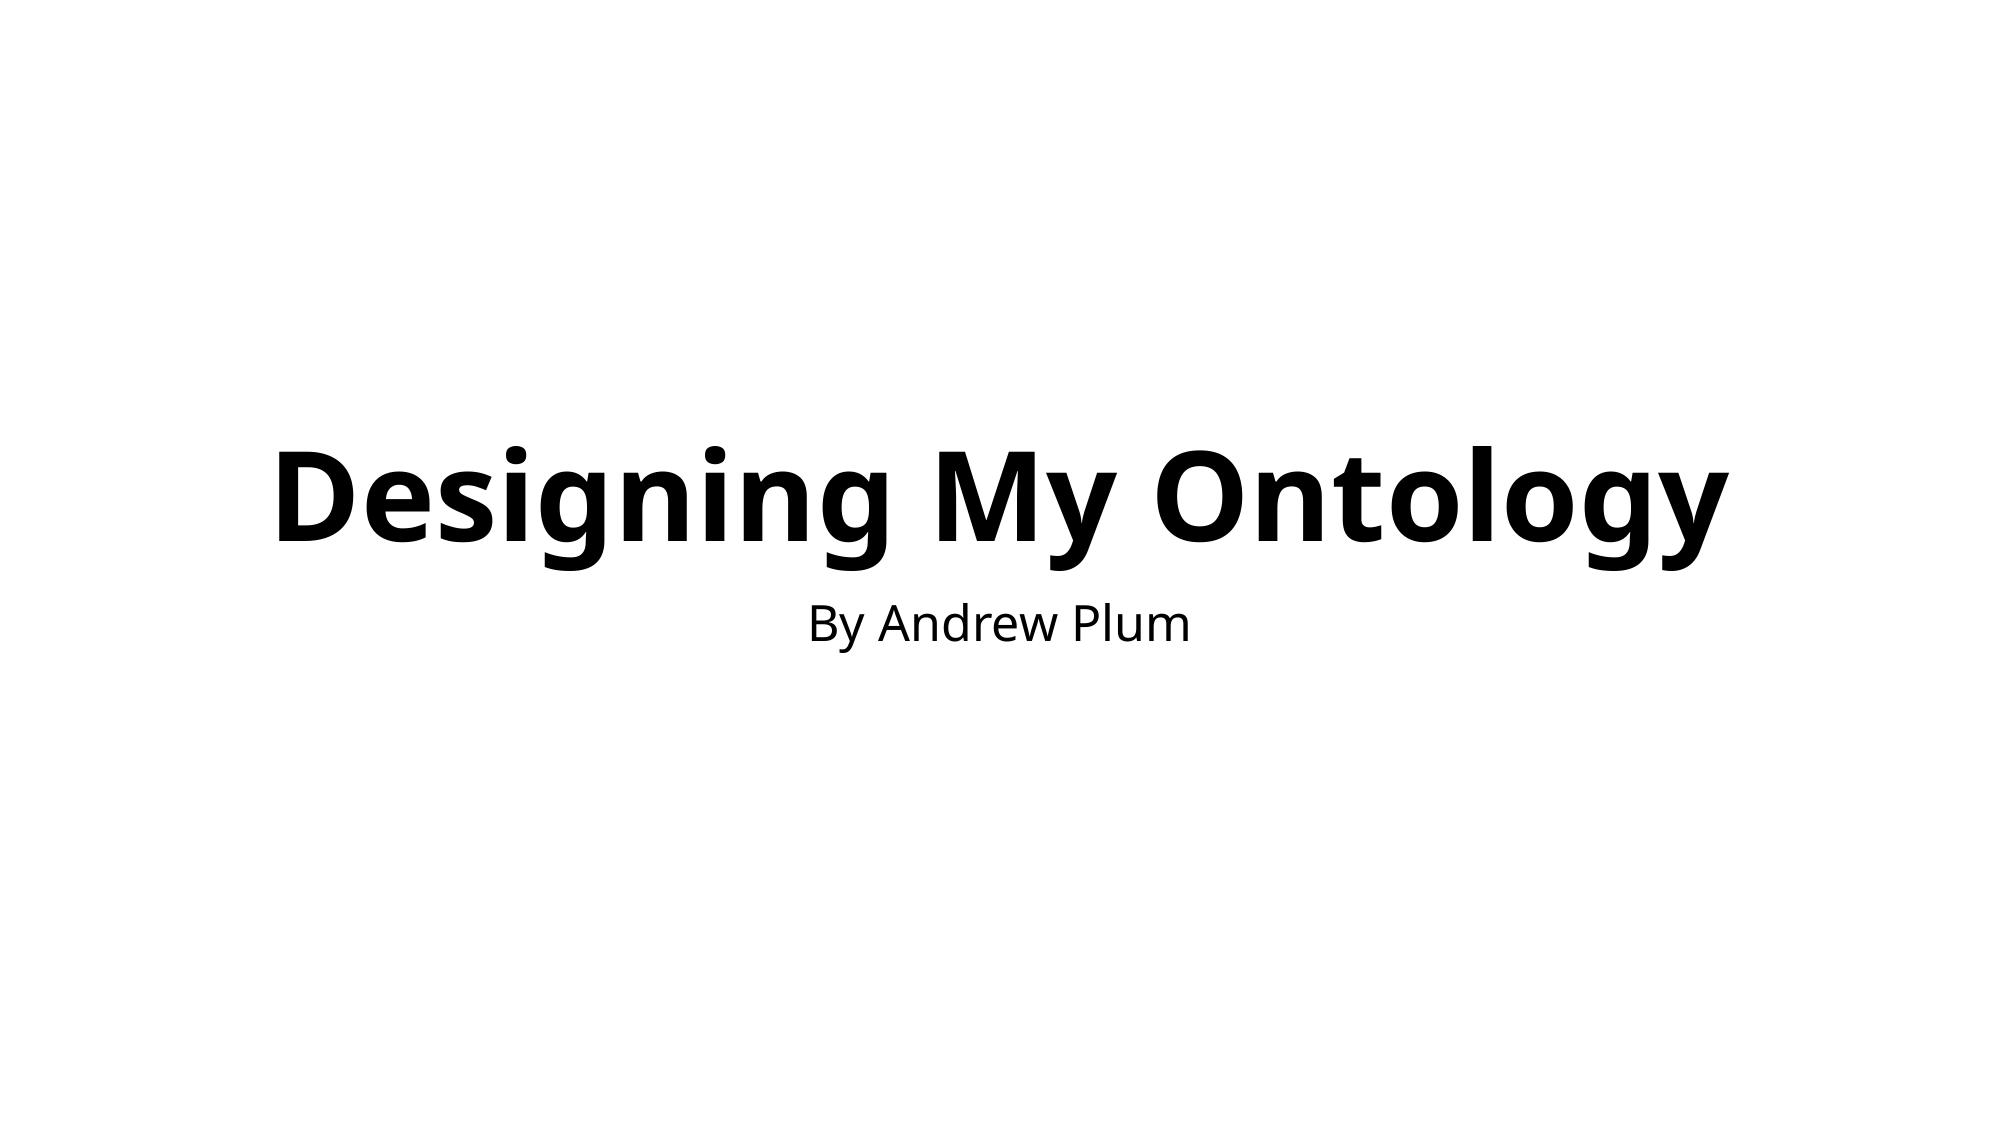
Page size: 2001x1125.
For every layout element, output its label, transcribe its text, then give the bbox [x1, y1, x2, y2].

subtitle By Andrew Plum [249, 590, 1750, 863]
title Designing My Ontology [249, 184, 1750, 576]
